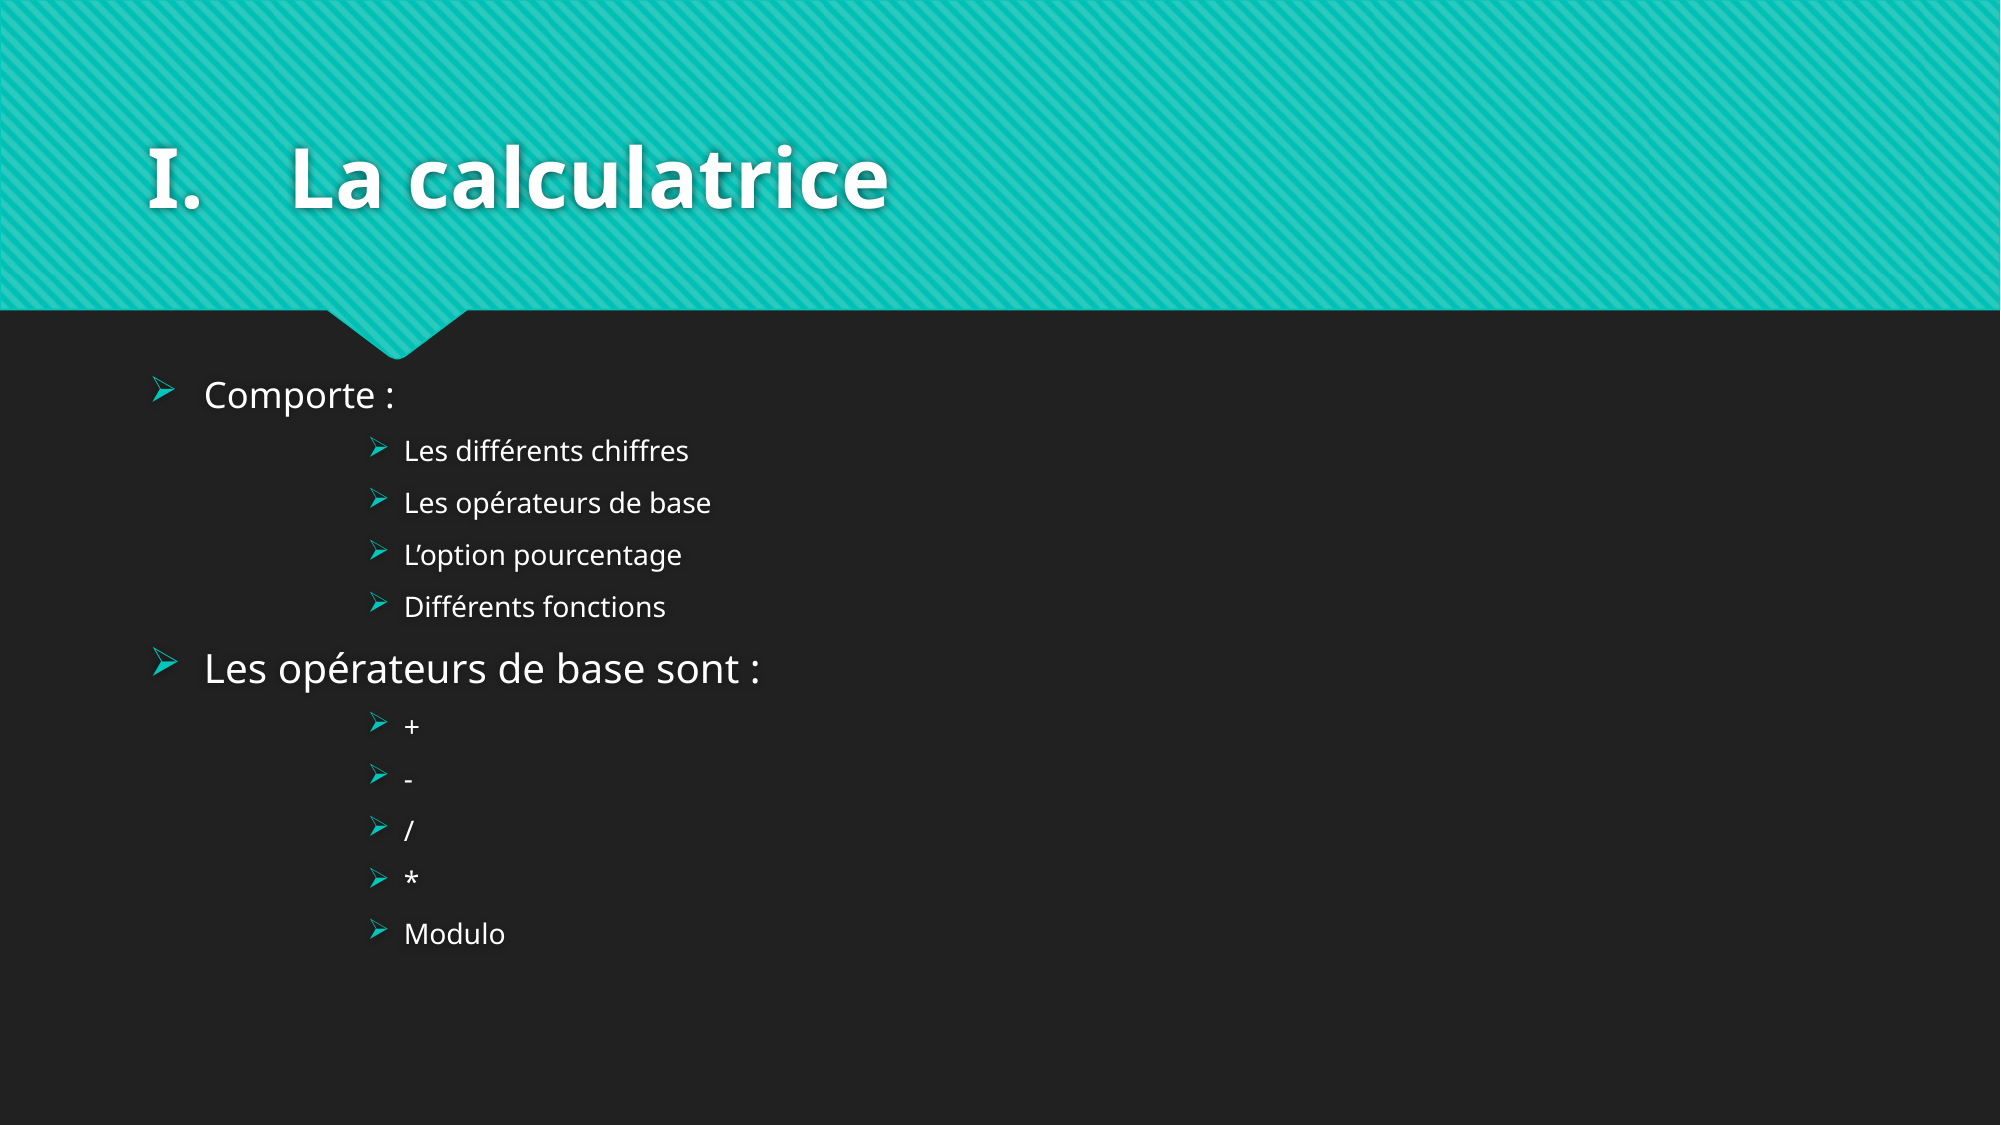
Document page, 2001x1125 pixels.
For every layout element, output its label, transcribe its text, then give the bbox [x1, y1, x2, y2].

list Comporte : Les différents chiffres Les opérateurs de base L’option pourcentage Différents fonctions Les opérateurs de base sont : + - / * Modulo [134, 364, 1866, 962]
title La calculatrice [132, 73, 1868, 233]
